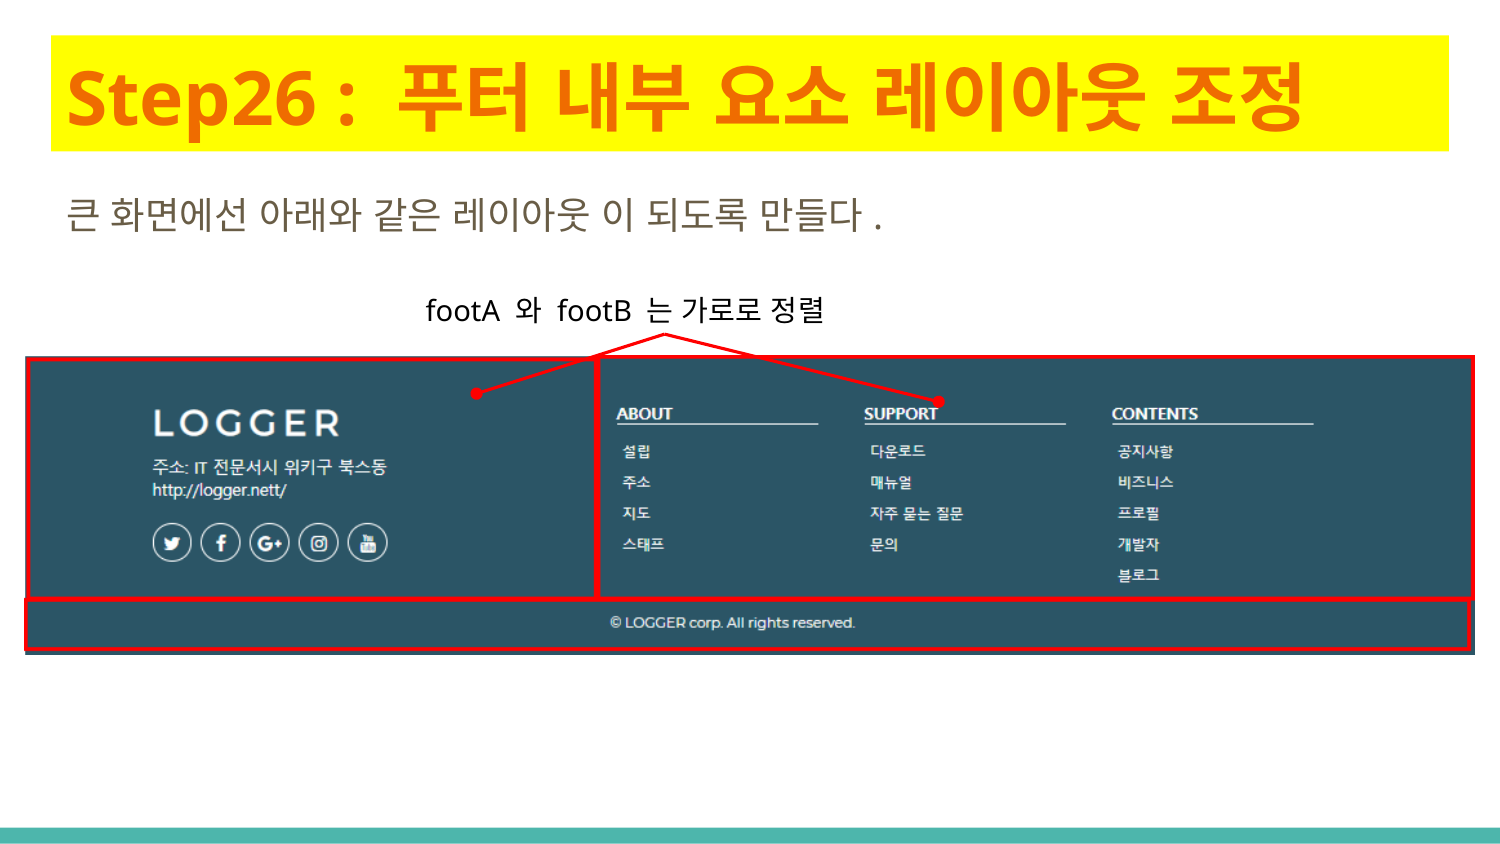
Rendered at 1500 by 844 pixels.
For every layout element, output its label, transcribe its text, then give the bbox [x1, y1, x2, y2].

text_box footA 와 footB 는 가로로 정렬 [410, 277, 919, 335]
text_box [664, 333, 939, 403]
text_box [476, 333, 663, 394]
title Step26 : 푸터 내부 요소 레이아웃 조정 [51, 35, 1449, 152]
picture [24, 355, 1476, 655]
list 큰 화면에선 아래와 같은 레이아웃 이 되도록 만들다. [51, 170, 1449, 243]
